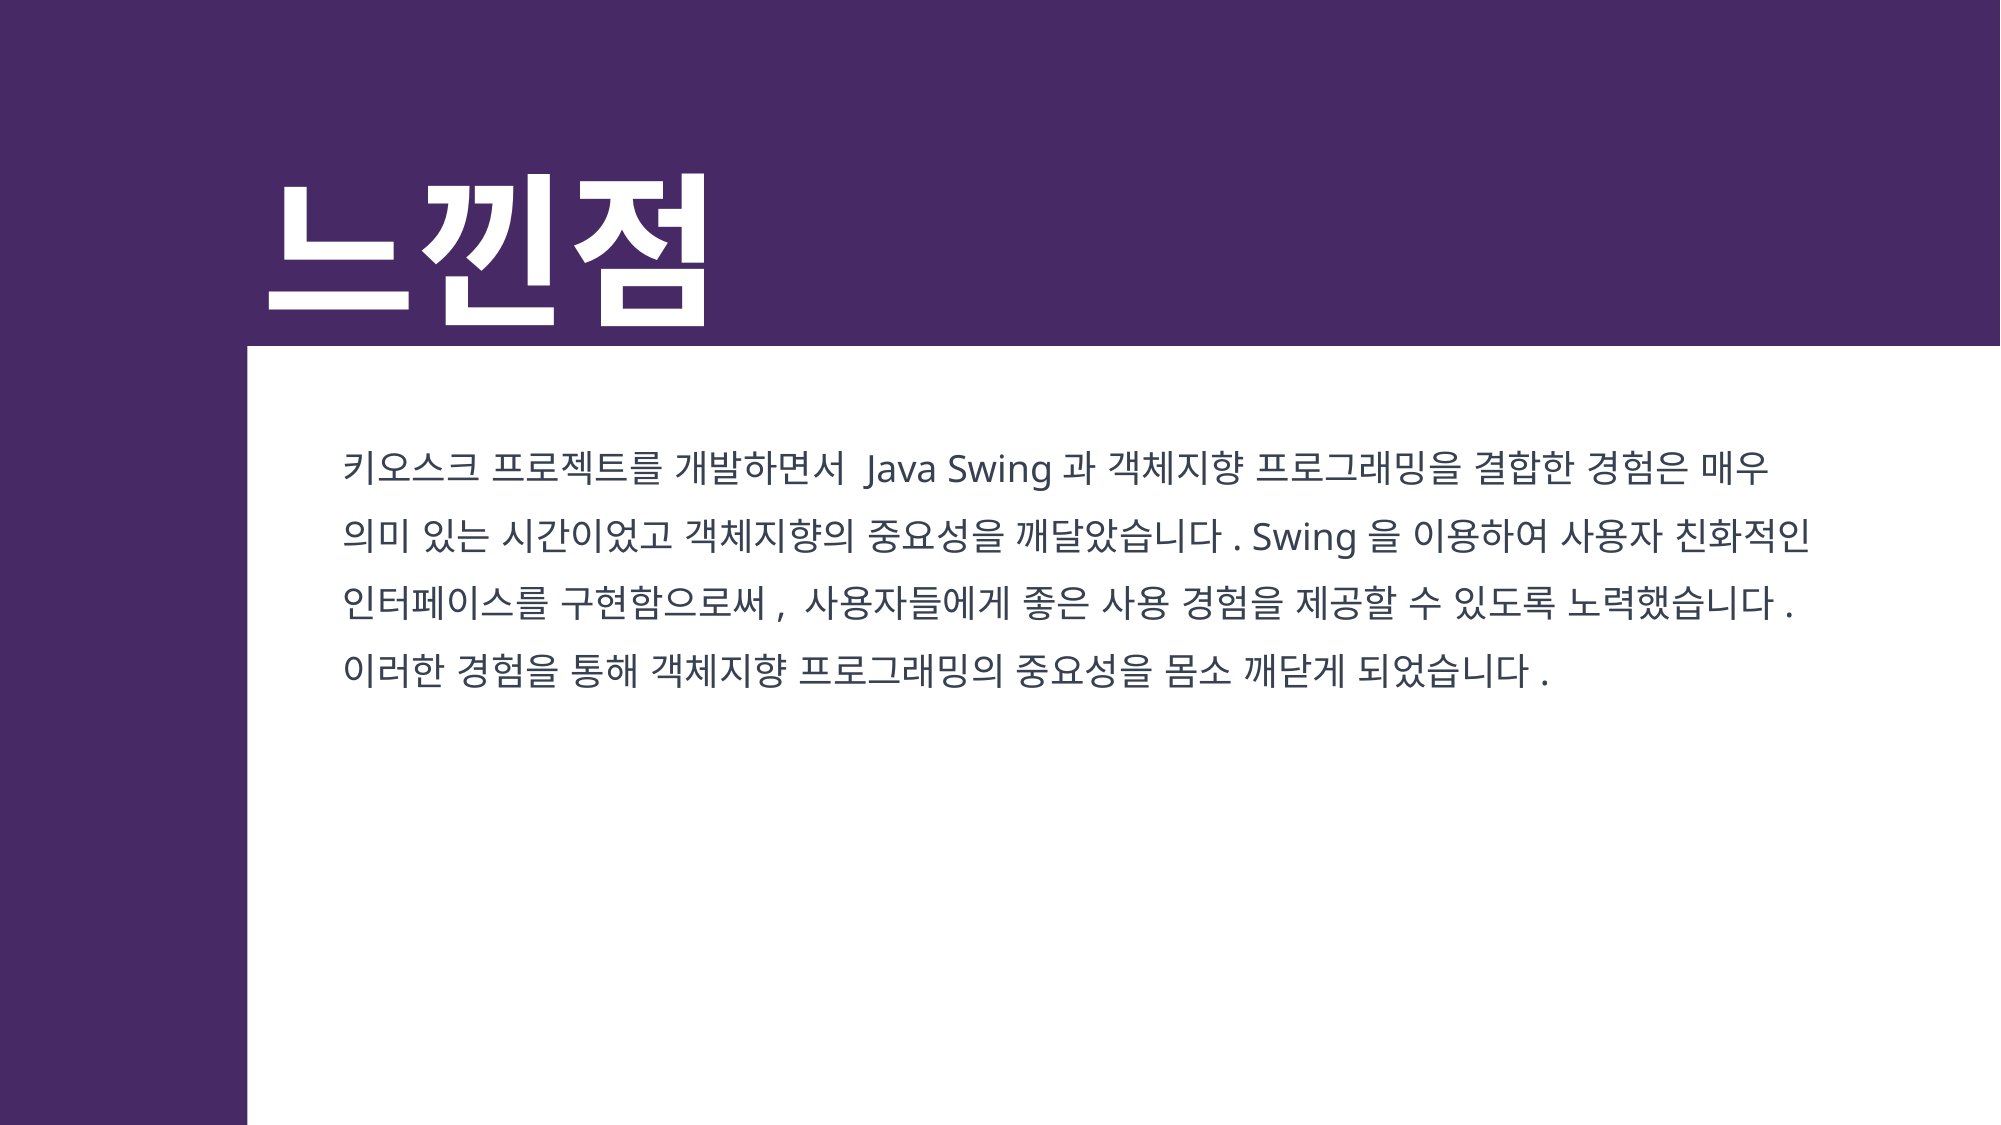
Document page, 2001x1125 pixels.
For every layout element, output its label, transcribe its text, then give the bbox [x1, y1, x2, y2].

text_box [246, 345, 2000, 1125]
title 느낀점 [247, 57, 1224, 345]
text_box 키오스크 프로젝트를 개발하면서 Java Swing과 객체지향 프로그래밍을 결합한 경험은 매우 의미 있는 시간이었고 객체지향의 중요성을 깨달았습니다. Swing을 이용하여 사용자 친화적인 인터페이스를 구현함으로써, 사용자들에게 좋은 사용 경험을 제공할 수 있도록 노력했습니다. 이러한 경험을 통해 객체지향 프로그래밍의 중요성을 몸소 깨닫게 되었습니다. [328, 415, 1831, 701]
